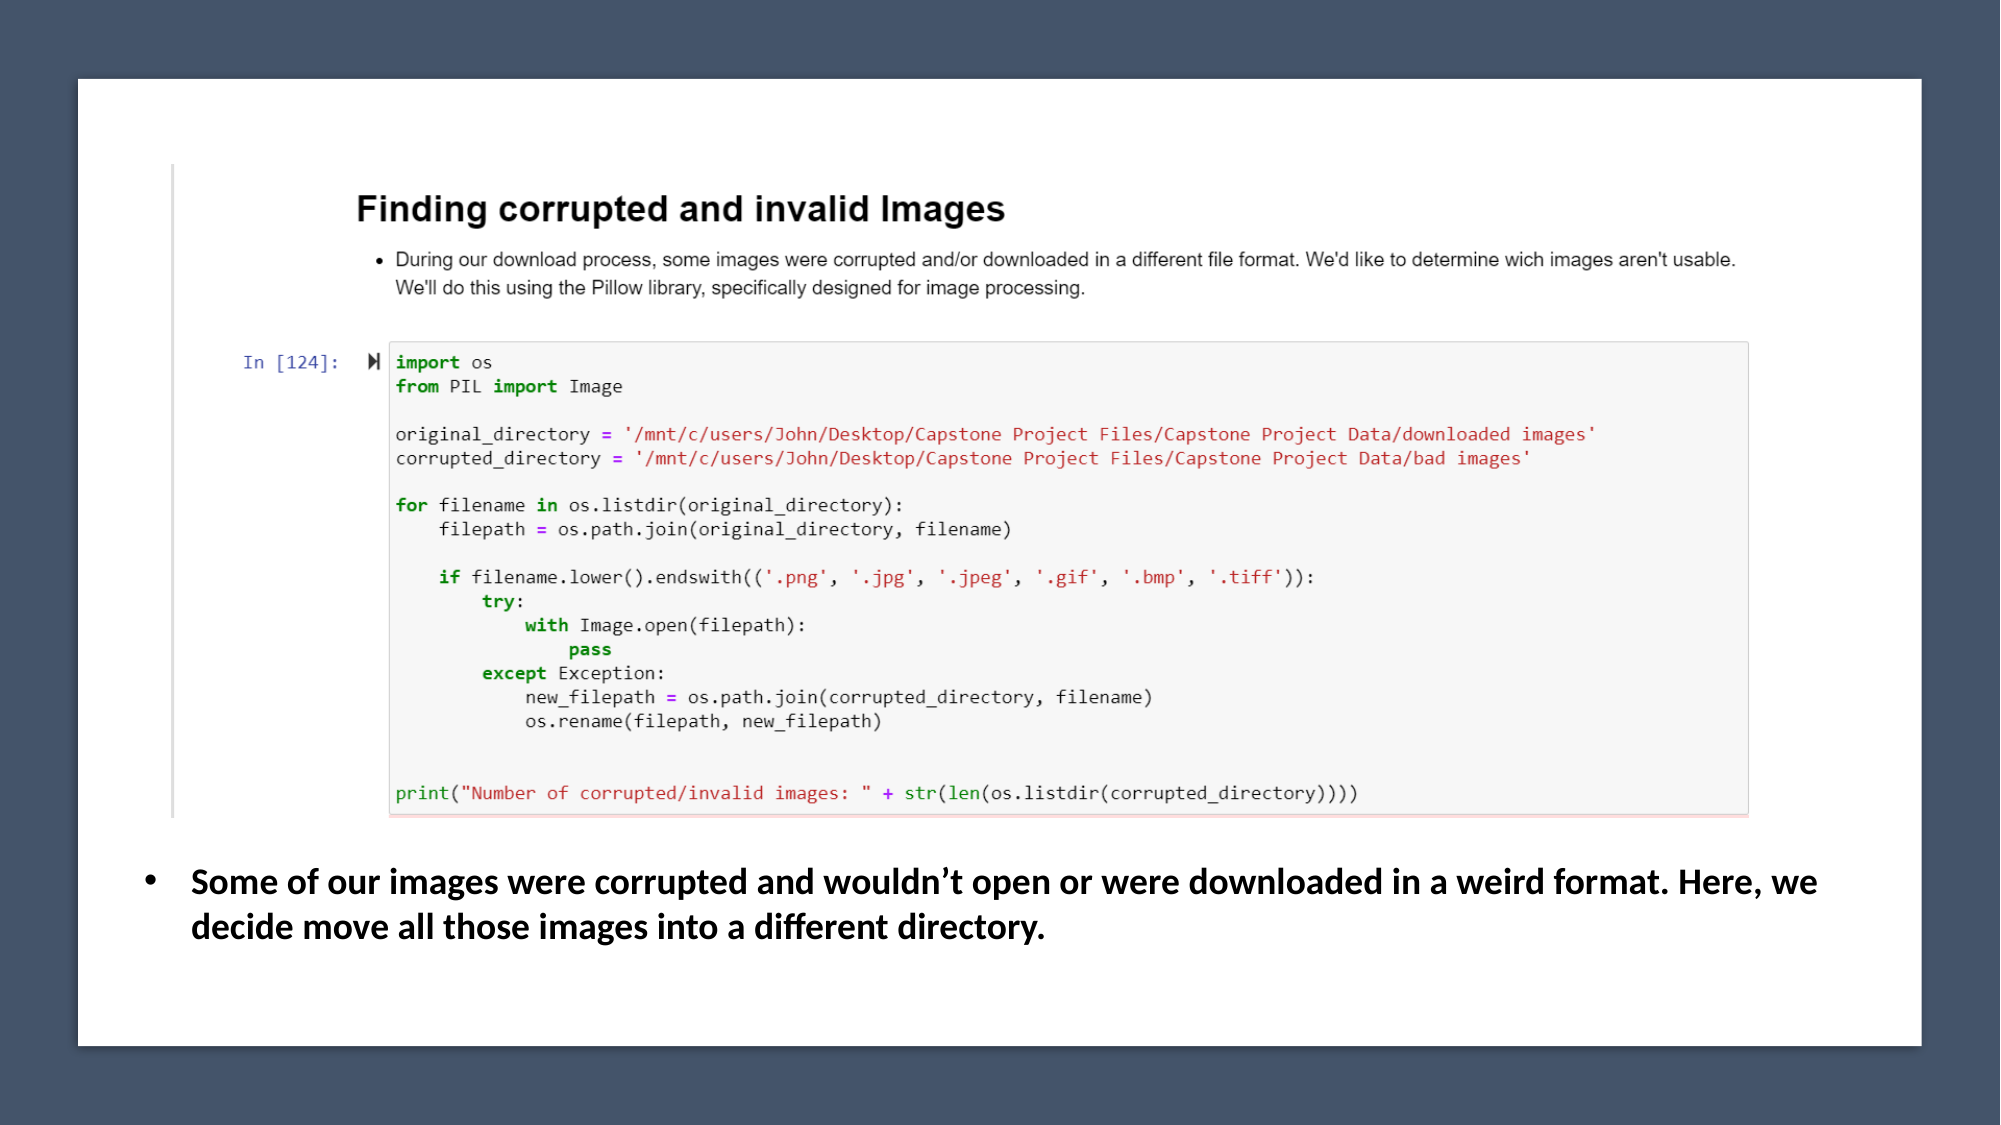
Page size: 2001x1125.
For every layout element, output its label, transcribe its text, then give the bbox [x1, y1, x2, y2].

text_box [77, 78, 1923, 1047]
text_box [0, 0, 2000, 1125]
picture [170, 164, 1773, 818]
text_box Some of our images were corrupted and wouldn’t open or were downloaded in a weird format. Here, we decide move all those images into a different directory. [129, 849, 1871, 955]
